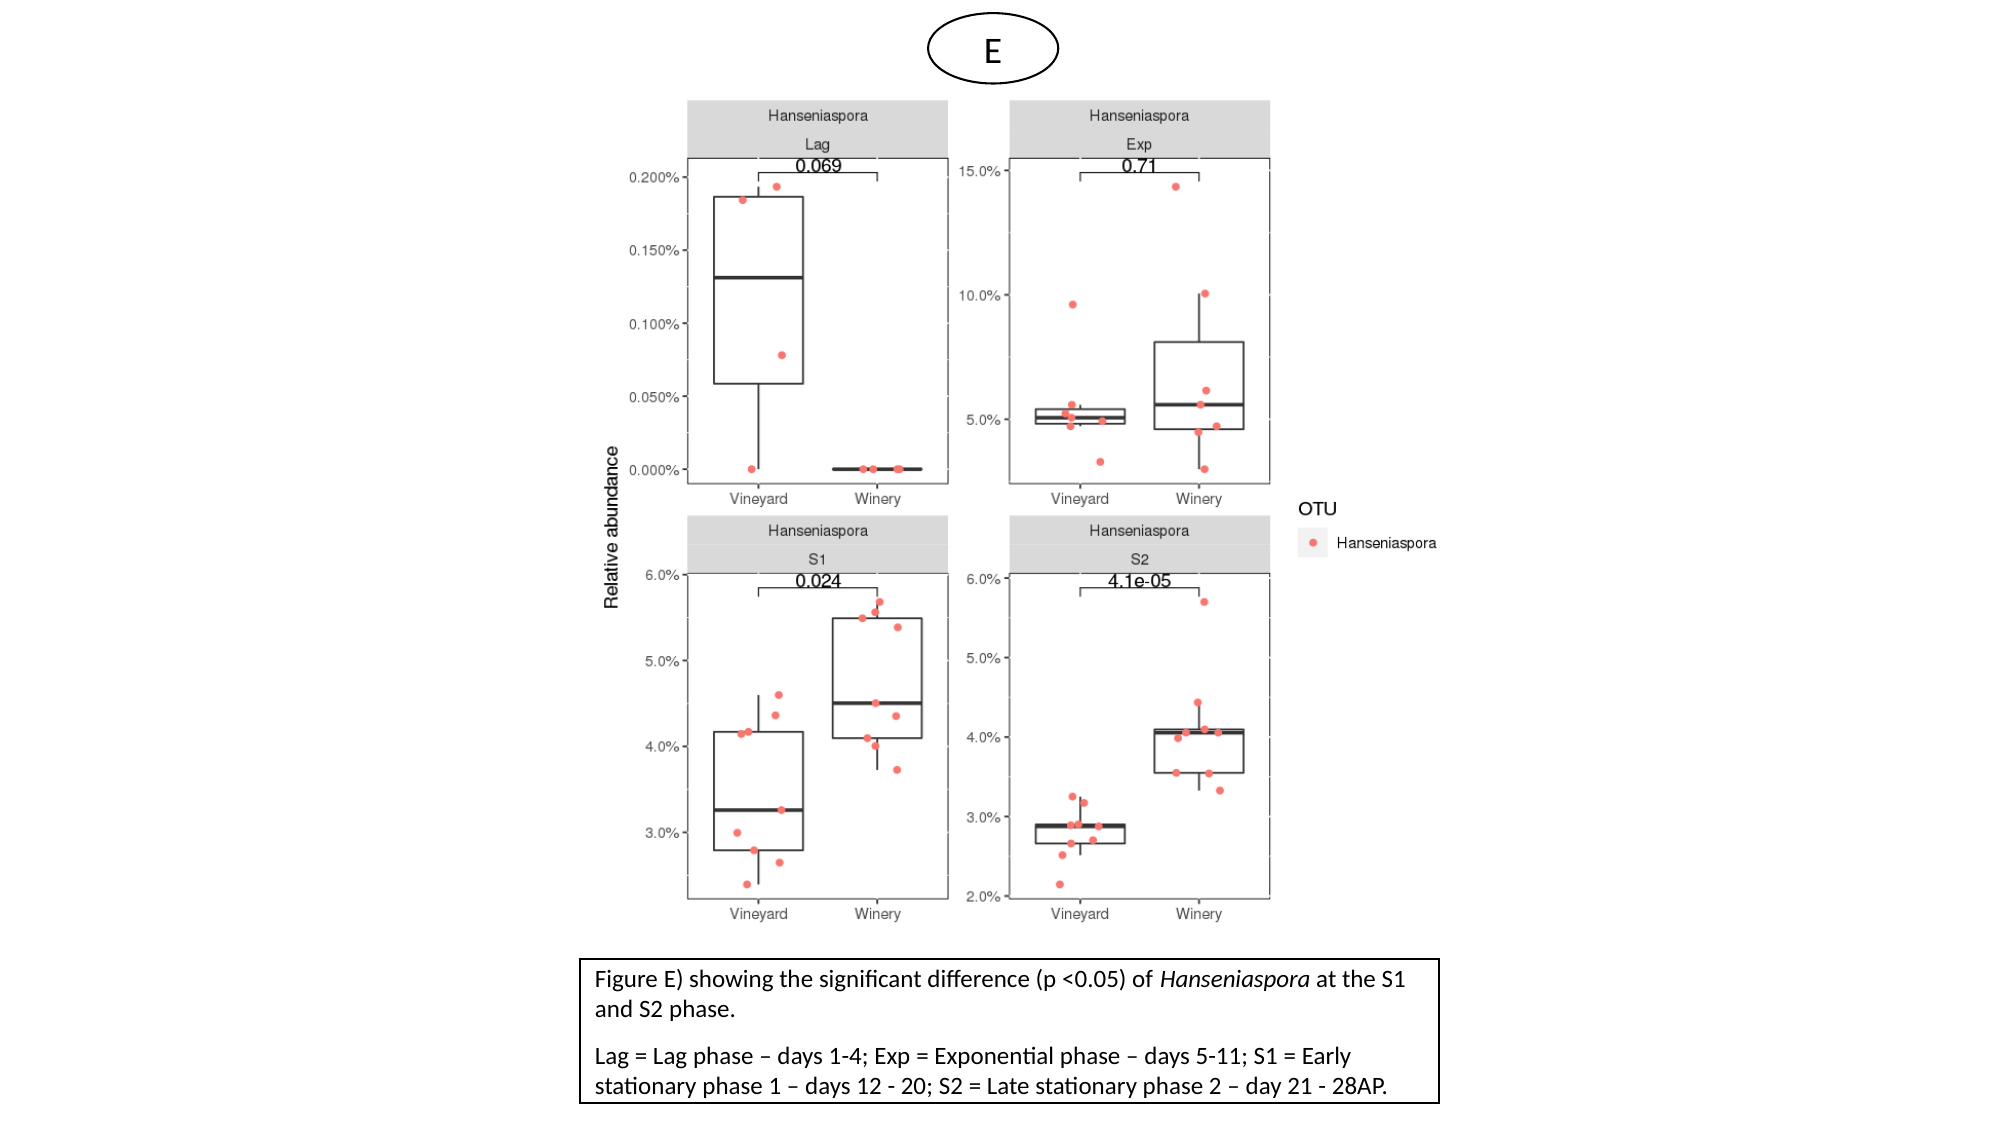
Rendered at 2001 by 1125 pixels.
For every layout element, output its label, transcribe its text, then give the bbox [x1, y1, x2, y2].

picture [594, 91, 1457, 954]
text_box E [927, 12, 1060, 85]
text_box Figure E) showing the significant difference (p <0.05) of Hanseniaspora at the S1 and S2 phase. Lag = Lag phase – days 1-4; Exp = Exponential phase – days 5-11; S1 = Early stationary phase 1 – days 12 - 20; S2 = Late stationary phase 2 – day 21 - 28AP. [579, 958, 1440, 1104]
